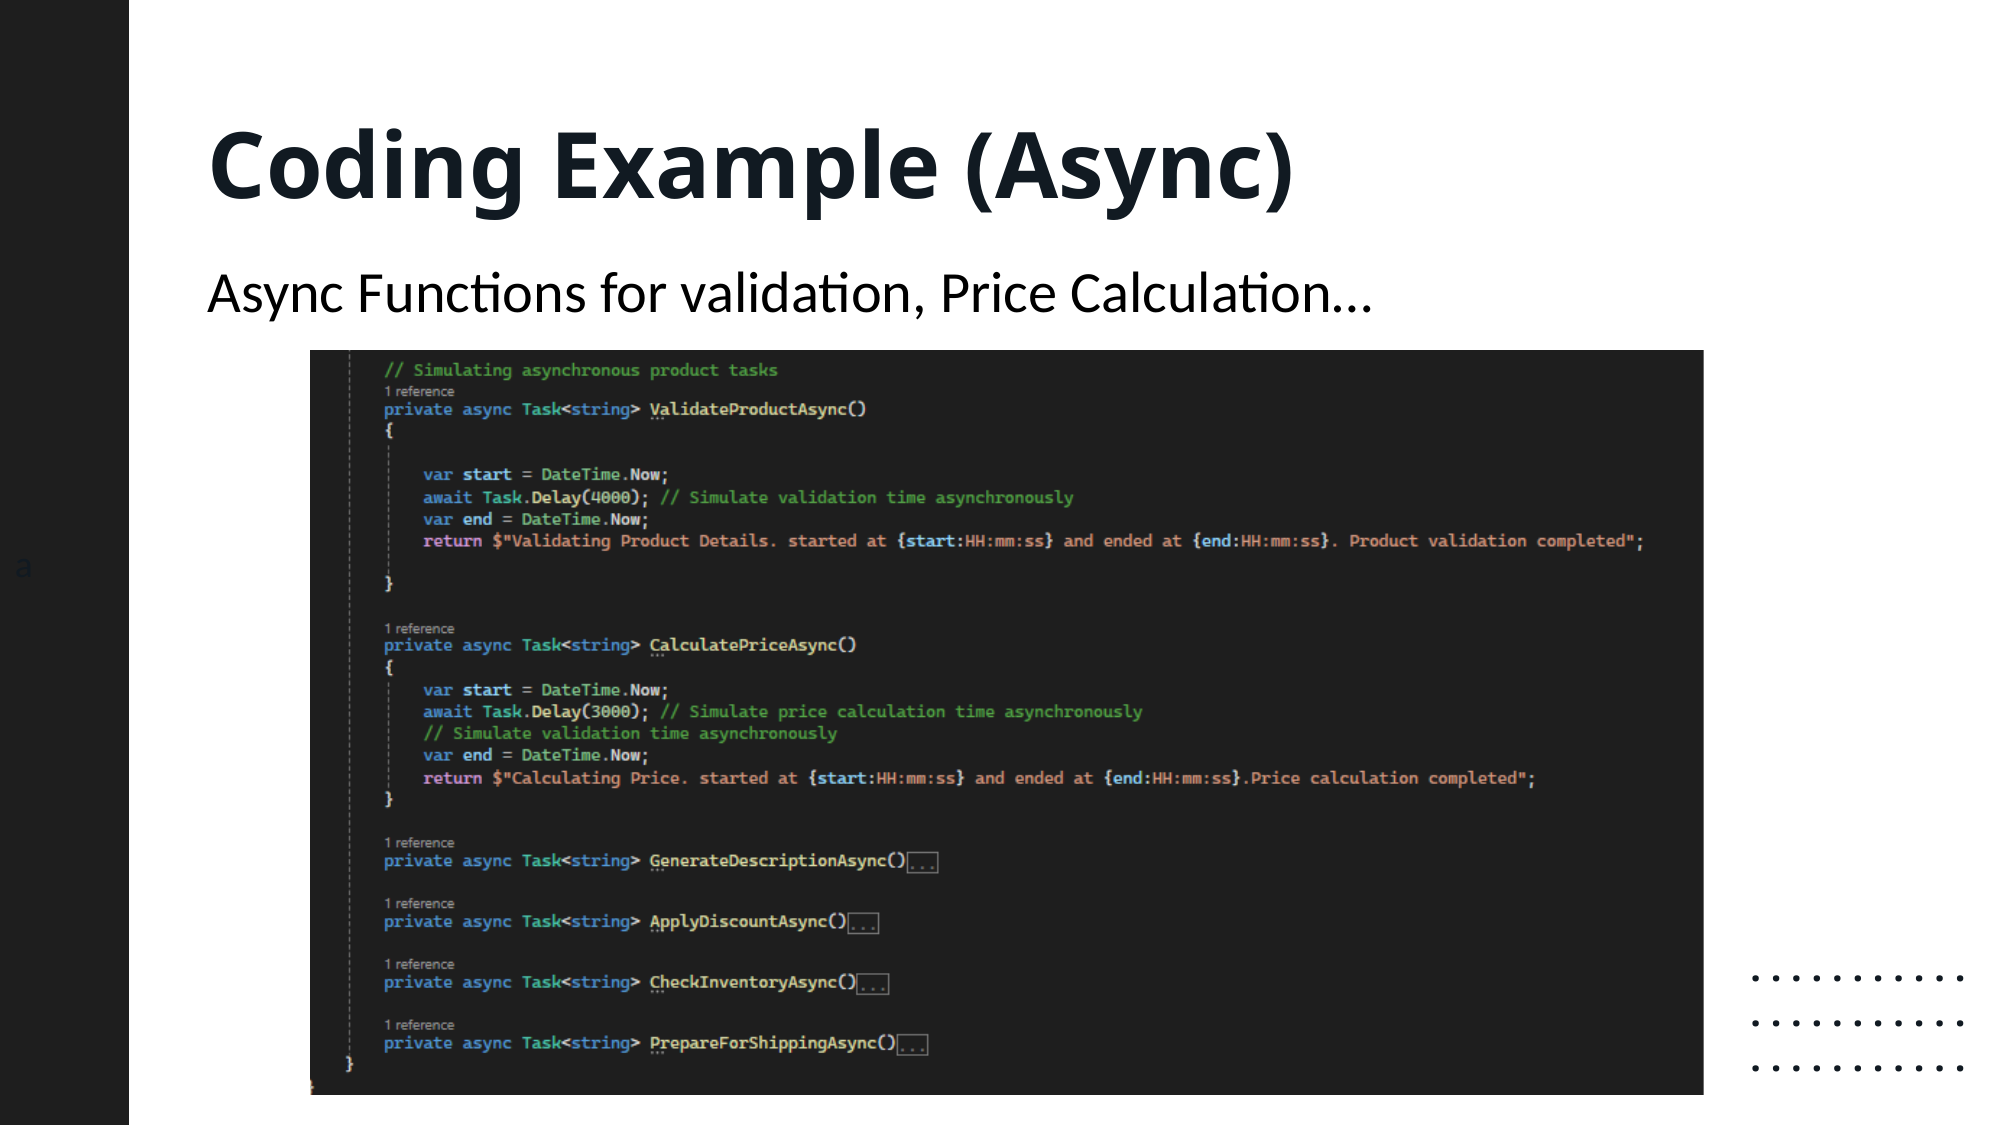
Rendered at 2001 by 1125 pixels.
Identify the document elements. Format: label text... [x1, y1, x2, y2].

title Coding Example (Async) [192, 59, 1863, 254]
list Async Functions for validation, Price Calculation… [192, 254, 1863, 969]
picture [310, 350, 1704, 1095]
text_box a [0, 0, 130, 1125]
text_box . . . . . . . . . . . . . . . . . . . . . . . . . . . . . . . . . [1735, 936, 2000, 1125]
